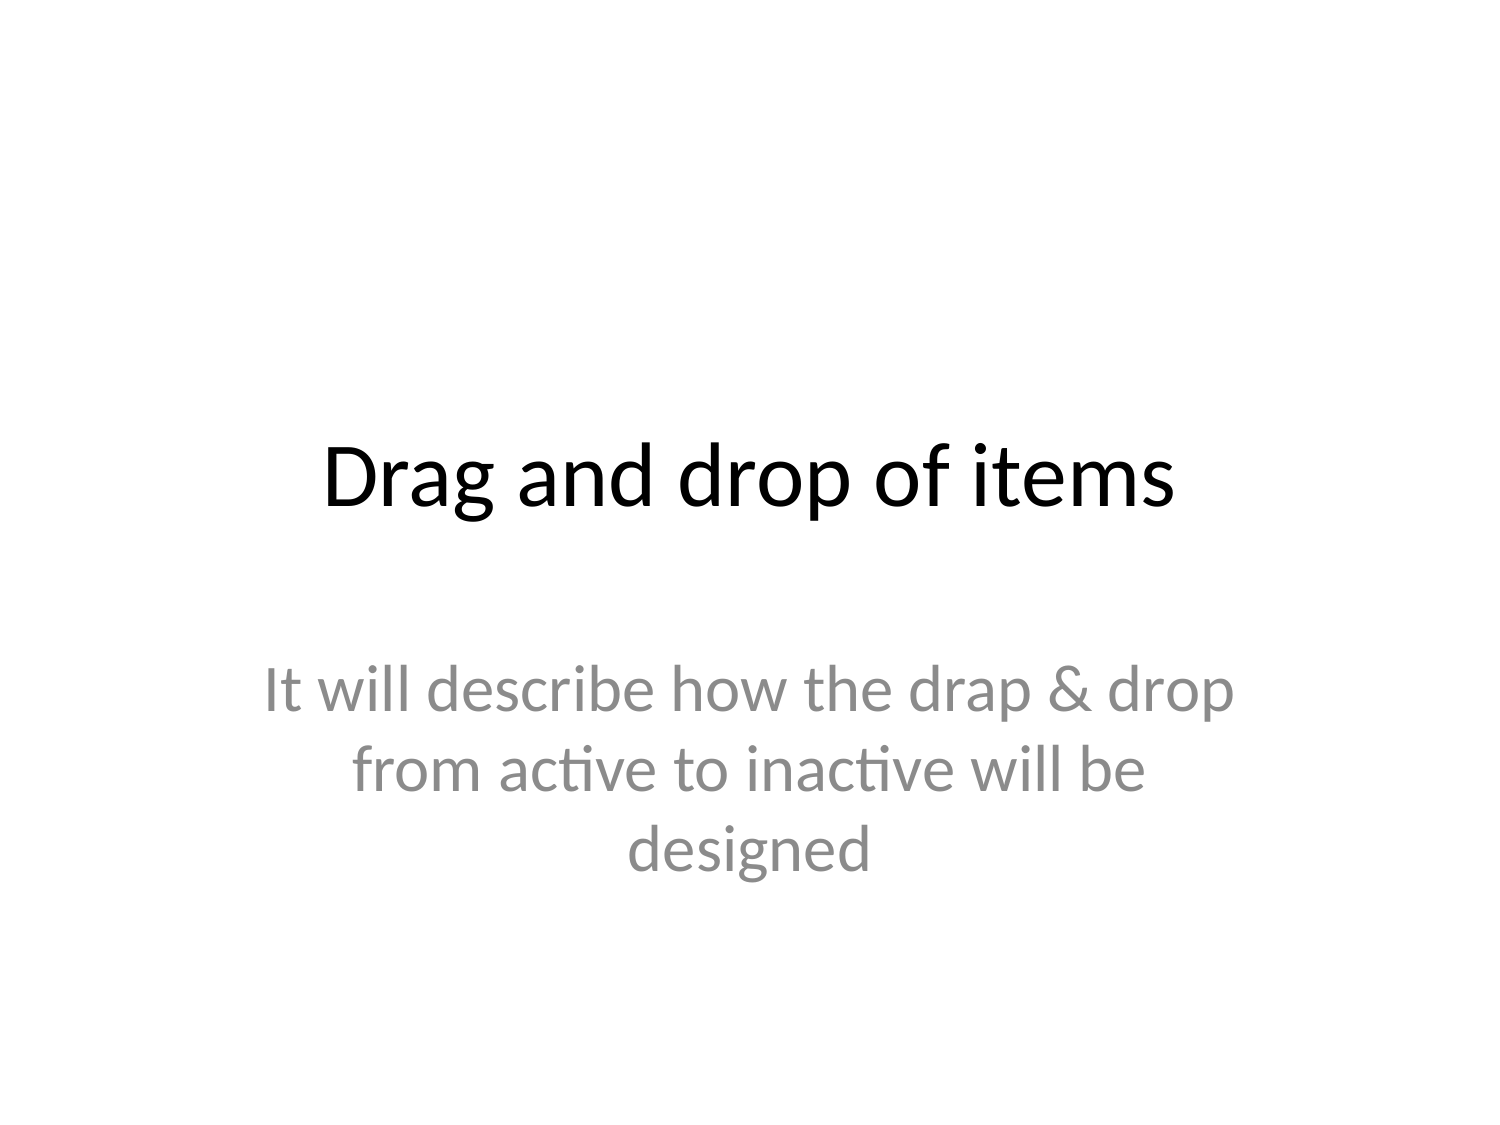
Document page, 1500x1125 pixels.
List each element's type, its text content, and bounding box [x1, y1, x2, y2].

subtitle It will describe how the drap & drop from active to inactive will be designed [225, 637, 1275, 925]
title Drag and drop of items [112, 349, 1388, 591]
